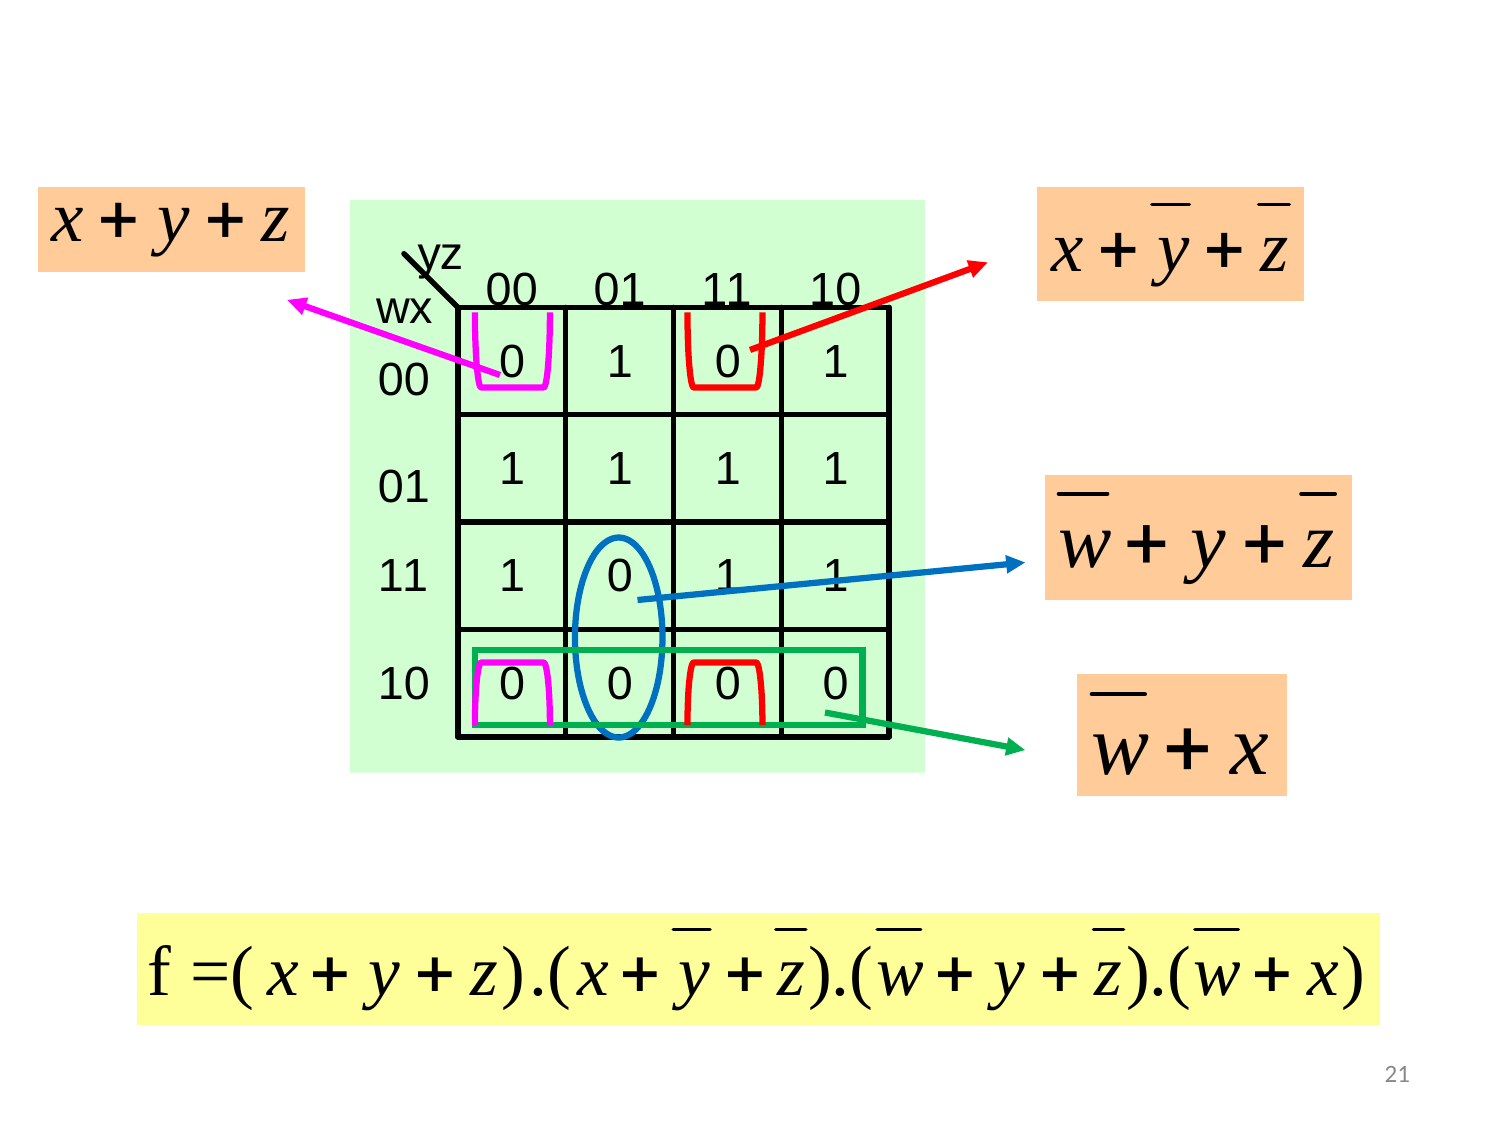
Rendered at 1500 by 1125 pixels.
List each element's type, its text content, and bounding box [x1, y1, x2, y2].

text_box [929, 260, 988, 285]
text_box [37, 187, 306, 273]
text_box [1077, 673, 1288, 796]
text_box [1037, 187, 1305, 302]
text_box [929, 731, 1025, 754]
text_box [929, 557, 1025, 572]
slide_number 21 [1074, 1042, 1425, 1103]
text_box [287, 298, 344, 321]
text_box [349, 199, 926, 773]
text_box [1045, 474, 1353, 601]
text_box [137, 912, 1381, 1026]
